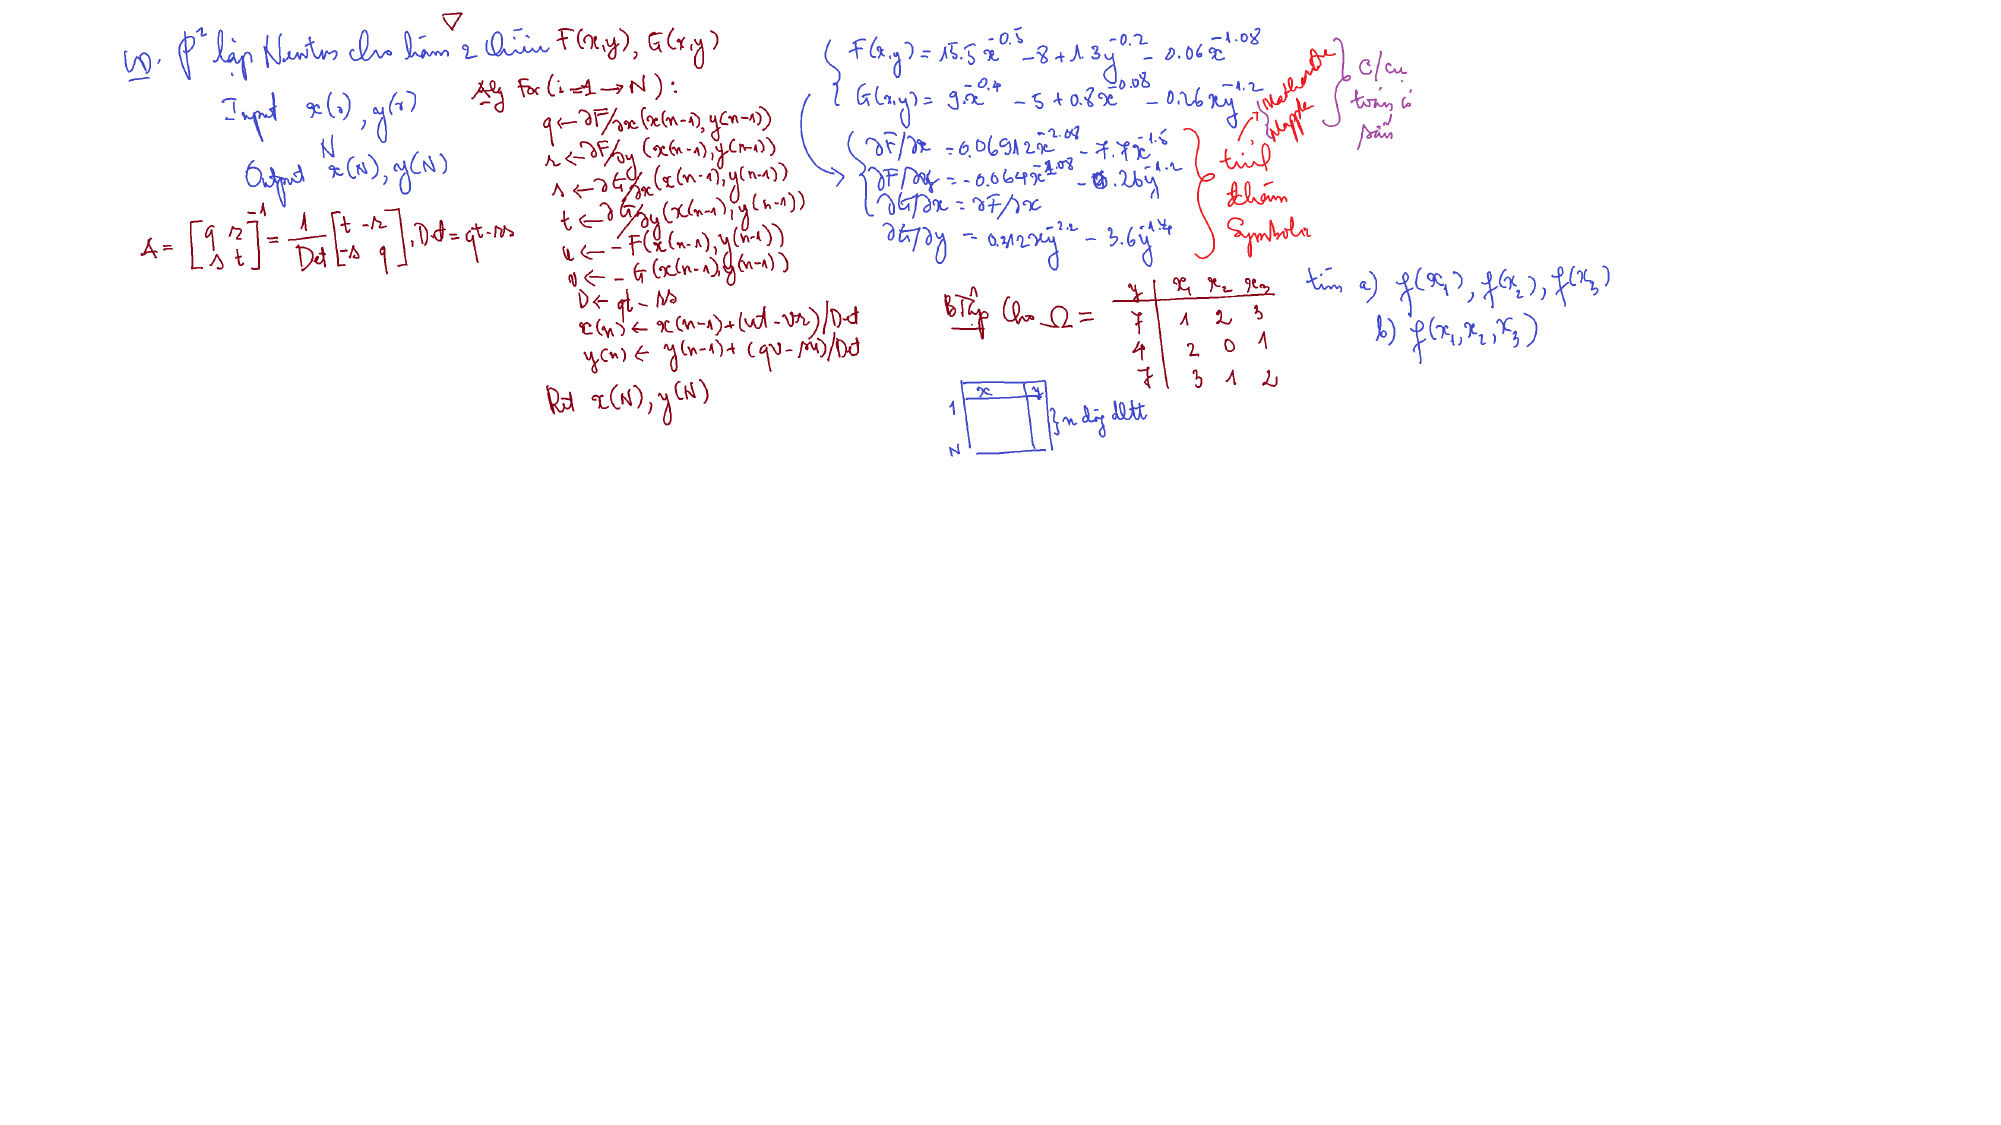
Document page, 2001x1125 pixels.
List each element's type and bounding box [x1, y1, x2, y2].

picture [102, 0, 1898, 1125]
